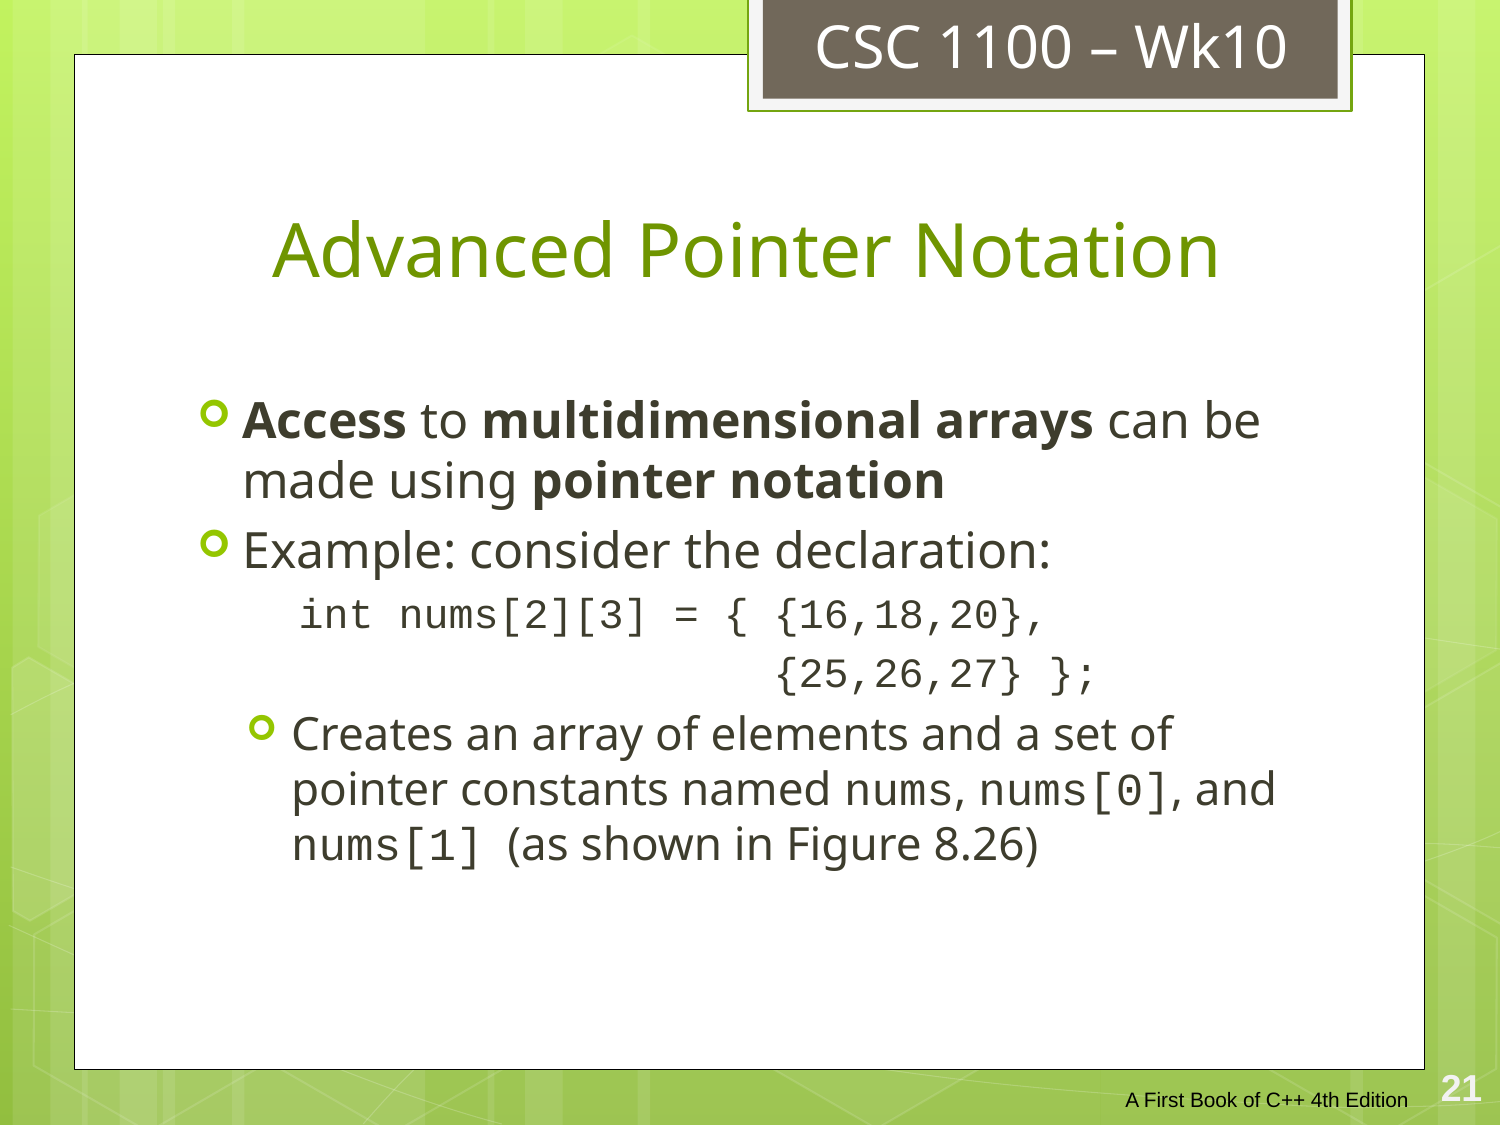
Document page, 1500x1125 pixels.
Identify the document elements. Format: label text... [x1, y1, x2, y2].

text_box A First Book of C++ 4th Edition [848, 1069, 1423, 1125]
title Advanced Pointer Notation [171, 168, 1324, 300]
text_box CSC 1100 – Wk10 [799, 0, 1325, 88]
list Access to multidimensional arrays can be made using pointer notation Example: consider the declaration: int nums[2][3] = { {16,18,20}, {25,26,27} }; Creates an array of elements and a set of pointer constants named nums, nums[0], and nums[1] (as shown in Figure 8.26) [171, 381, 1313, 957]
text_box [1423, 1046, 1500, 1125]
